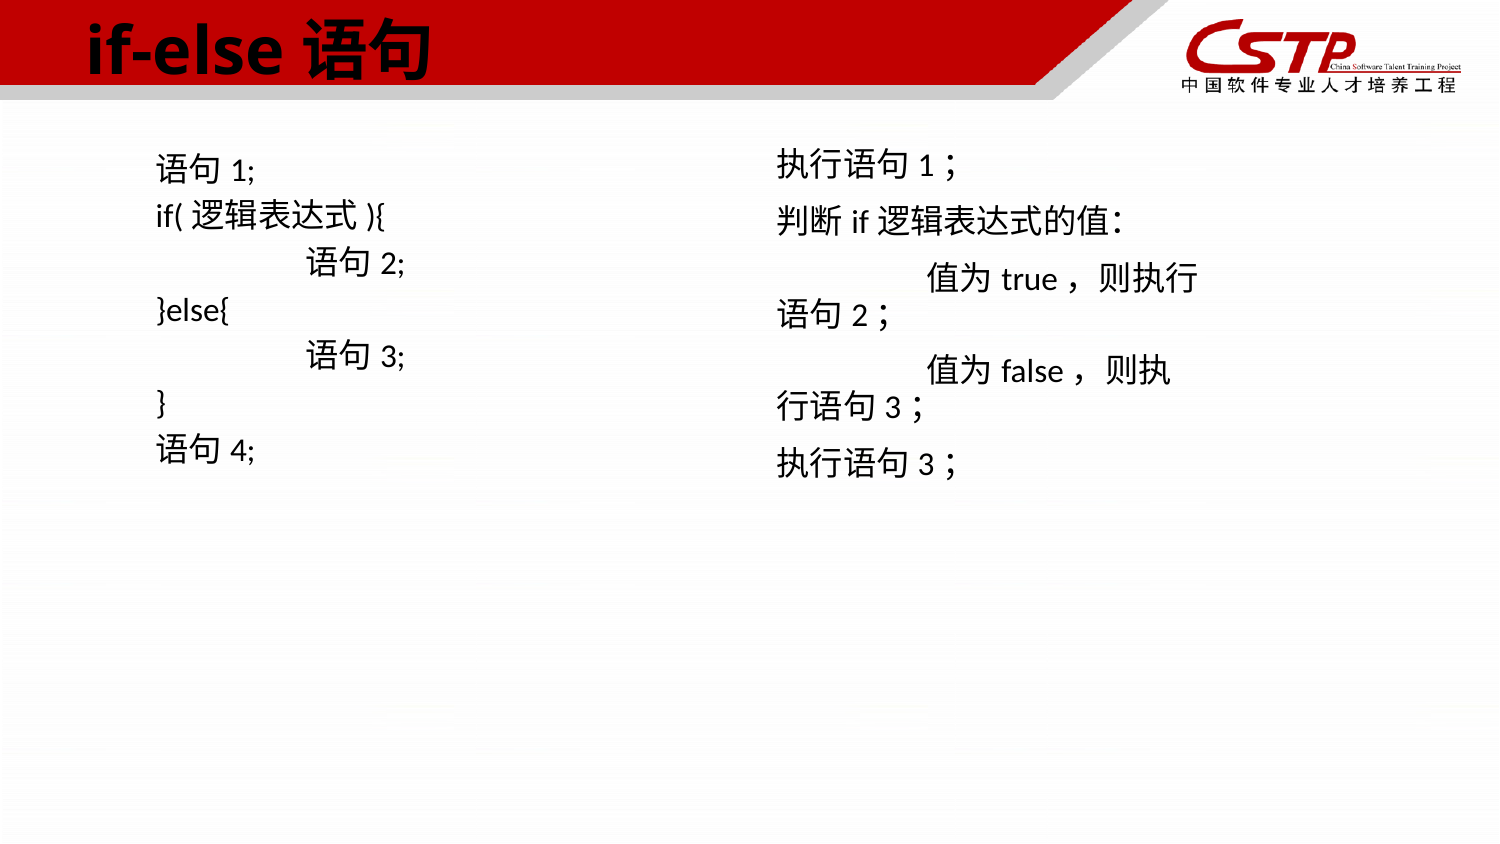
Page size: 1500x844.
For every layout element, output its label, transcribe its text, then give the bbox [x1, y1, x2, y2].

list 语句1; if(逻辑表达式){ 语句2; }else{ 语句3; } 语句4; [75, 140, 1425, 797]
picture [0, 0, 1500, 844]
title if-else语句 [70, 11, 1421, 84]
text_box 执行语句1； 判断if逻辑表达式的值： 值为true，则执行语句2； 值为false，则执行语句3； 执行语句3； [761, 140, 1219, 493]
